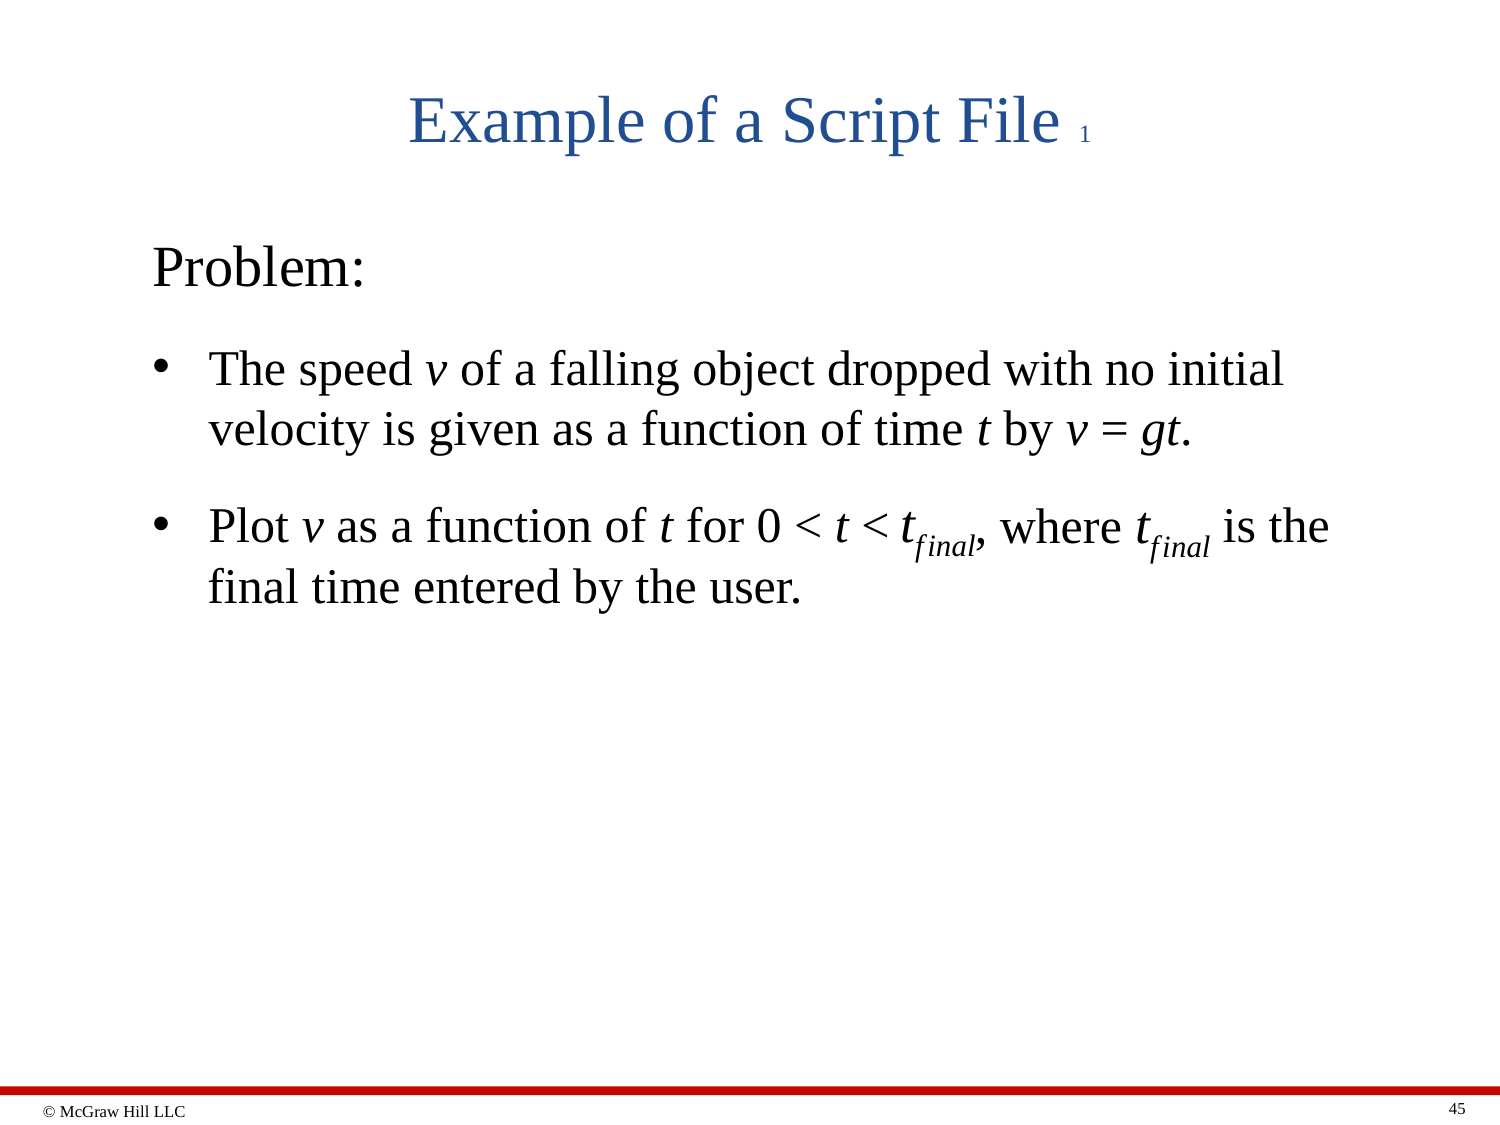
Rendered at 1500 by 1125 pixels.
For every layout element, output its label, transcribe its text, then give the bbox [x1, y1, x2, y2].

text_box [1118, 489, 1248, 575]
list Problem: The speed v of a falling object dropped with no initial velocity is given as a function of time t by v = gt. Plot v as a function of t for 0 < t < [137, 220, 1363, 1012]
slide_number 45 [1415, 1094, 1474, 1122]
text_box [883, 488, 1014, 574]
list , where [959, 485, 1167, 593]
list final time entered by the user. [192, 545, 955, 657]
title Example of a Script File 1 [56, 22, 1444, 221]
list is the [1207, 484, 1359, 596]
